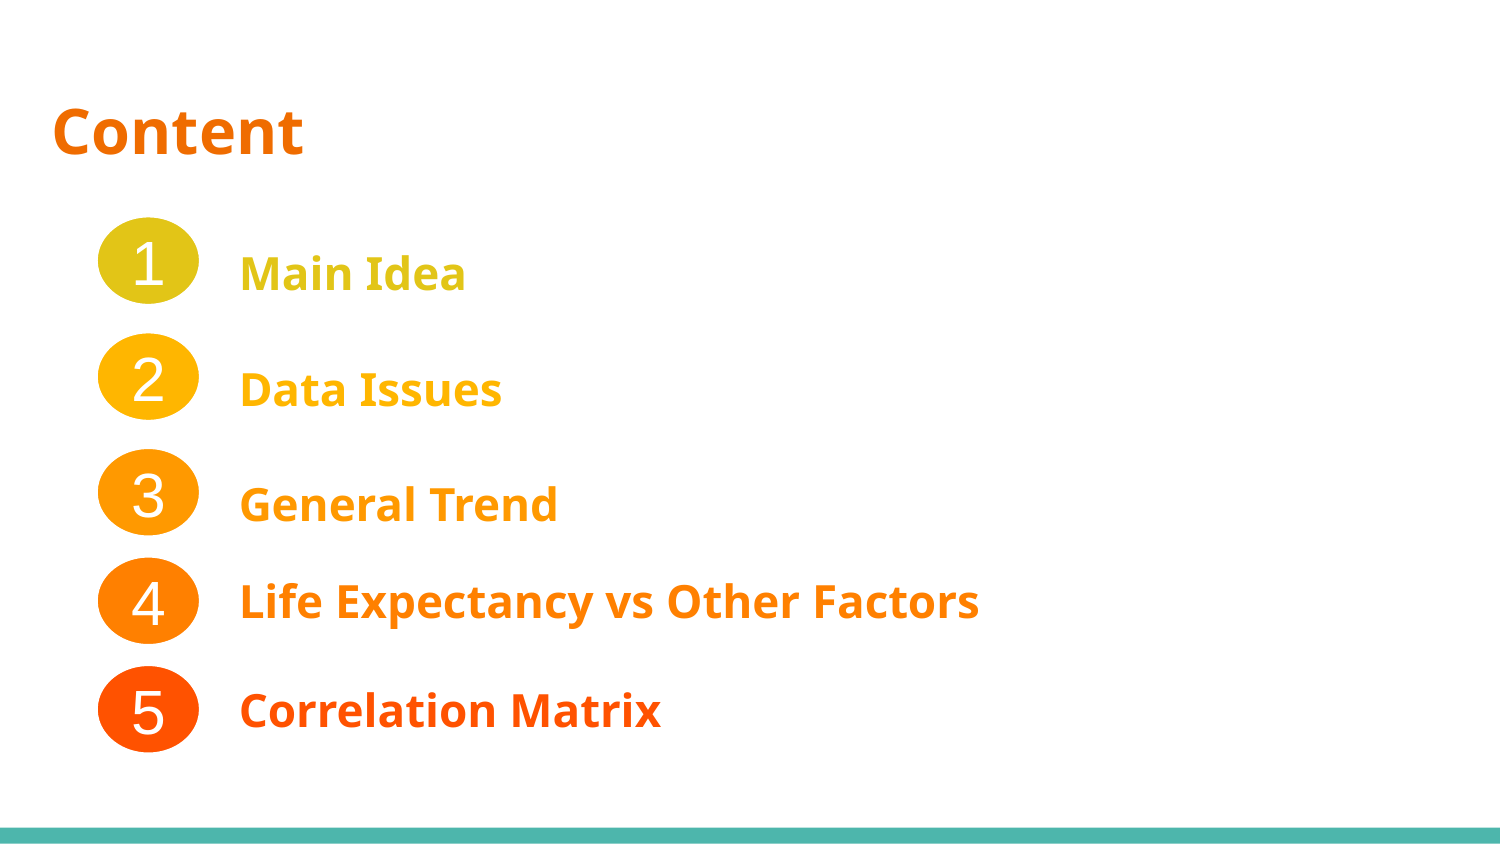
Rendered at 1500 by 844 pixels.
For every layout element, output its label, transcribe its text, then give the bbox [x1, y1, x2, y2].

title Content [36, 72, 1435, 189]
text_box Data Issues [223, 345, 1247, 431]
text_box Correlation Matrix [223, 666, 1247, 752]
text_box 3 [96, 448, 200, 537]
text_box 2 [96, 332, 200, 421]
text_box 5 [96, 665, 200, 754]
text_box Main Idea [223, 229, 1247, 315]
text_box 1 [96, 216, 200, 305]
text_box Life Expectancy vs Other Factors [223, 557, 1247, 643]
text_box 4 [96, 556, 200, 645]
text_box General Trend [223, 461, 1247, 547]
